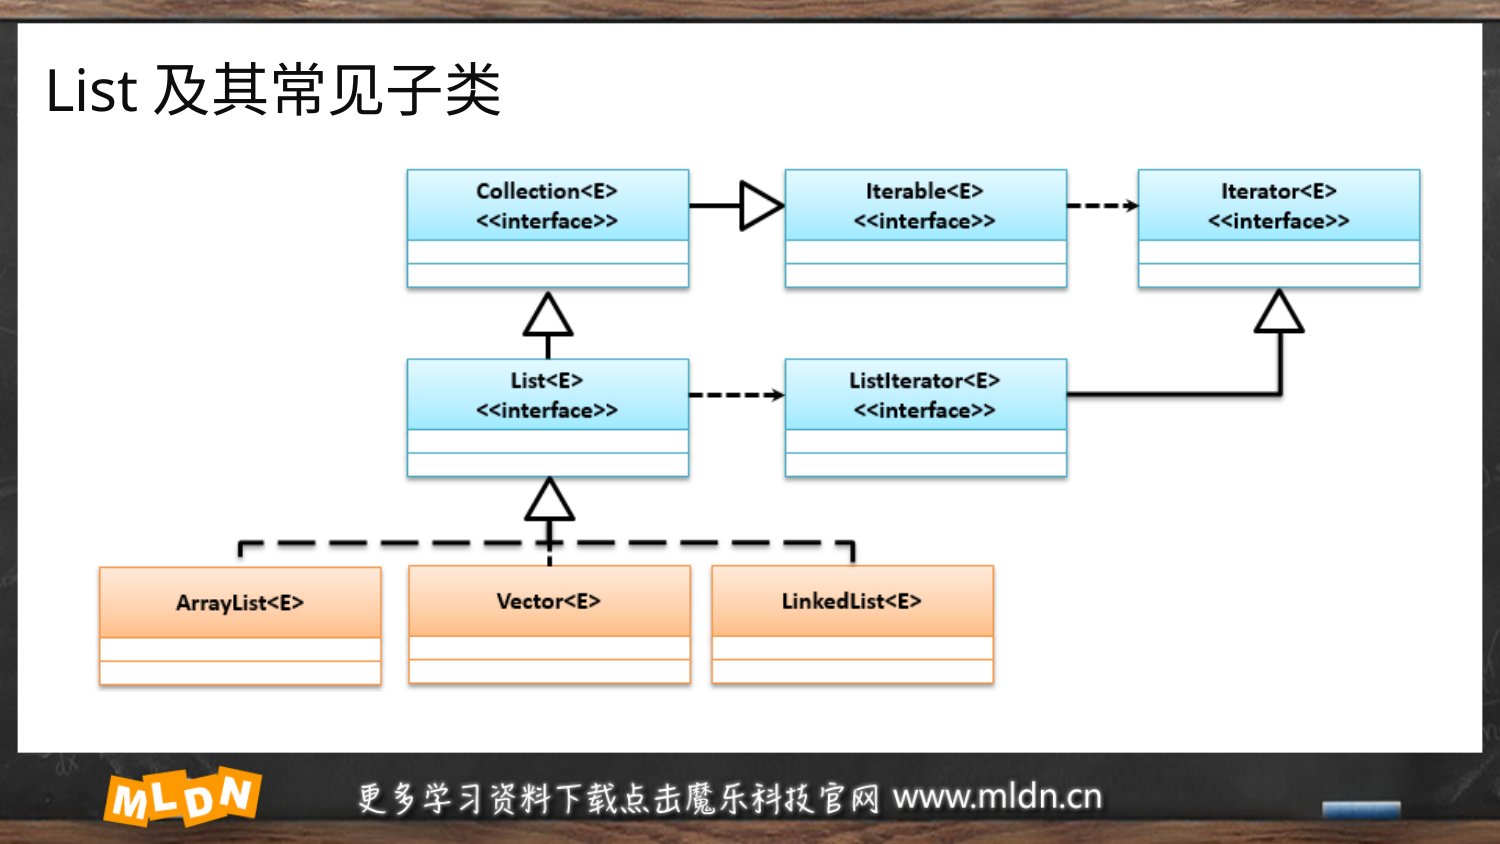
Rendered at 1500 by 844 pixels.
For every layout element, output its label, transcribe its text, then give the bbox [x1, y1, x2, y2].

title List及其常见子类 [29, 34, 1471, 141]
picture [0, 0, 1500, 844]
